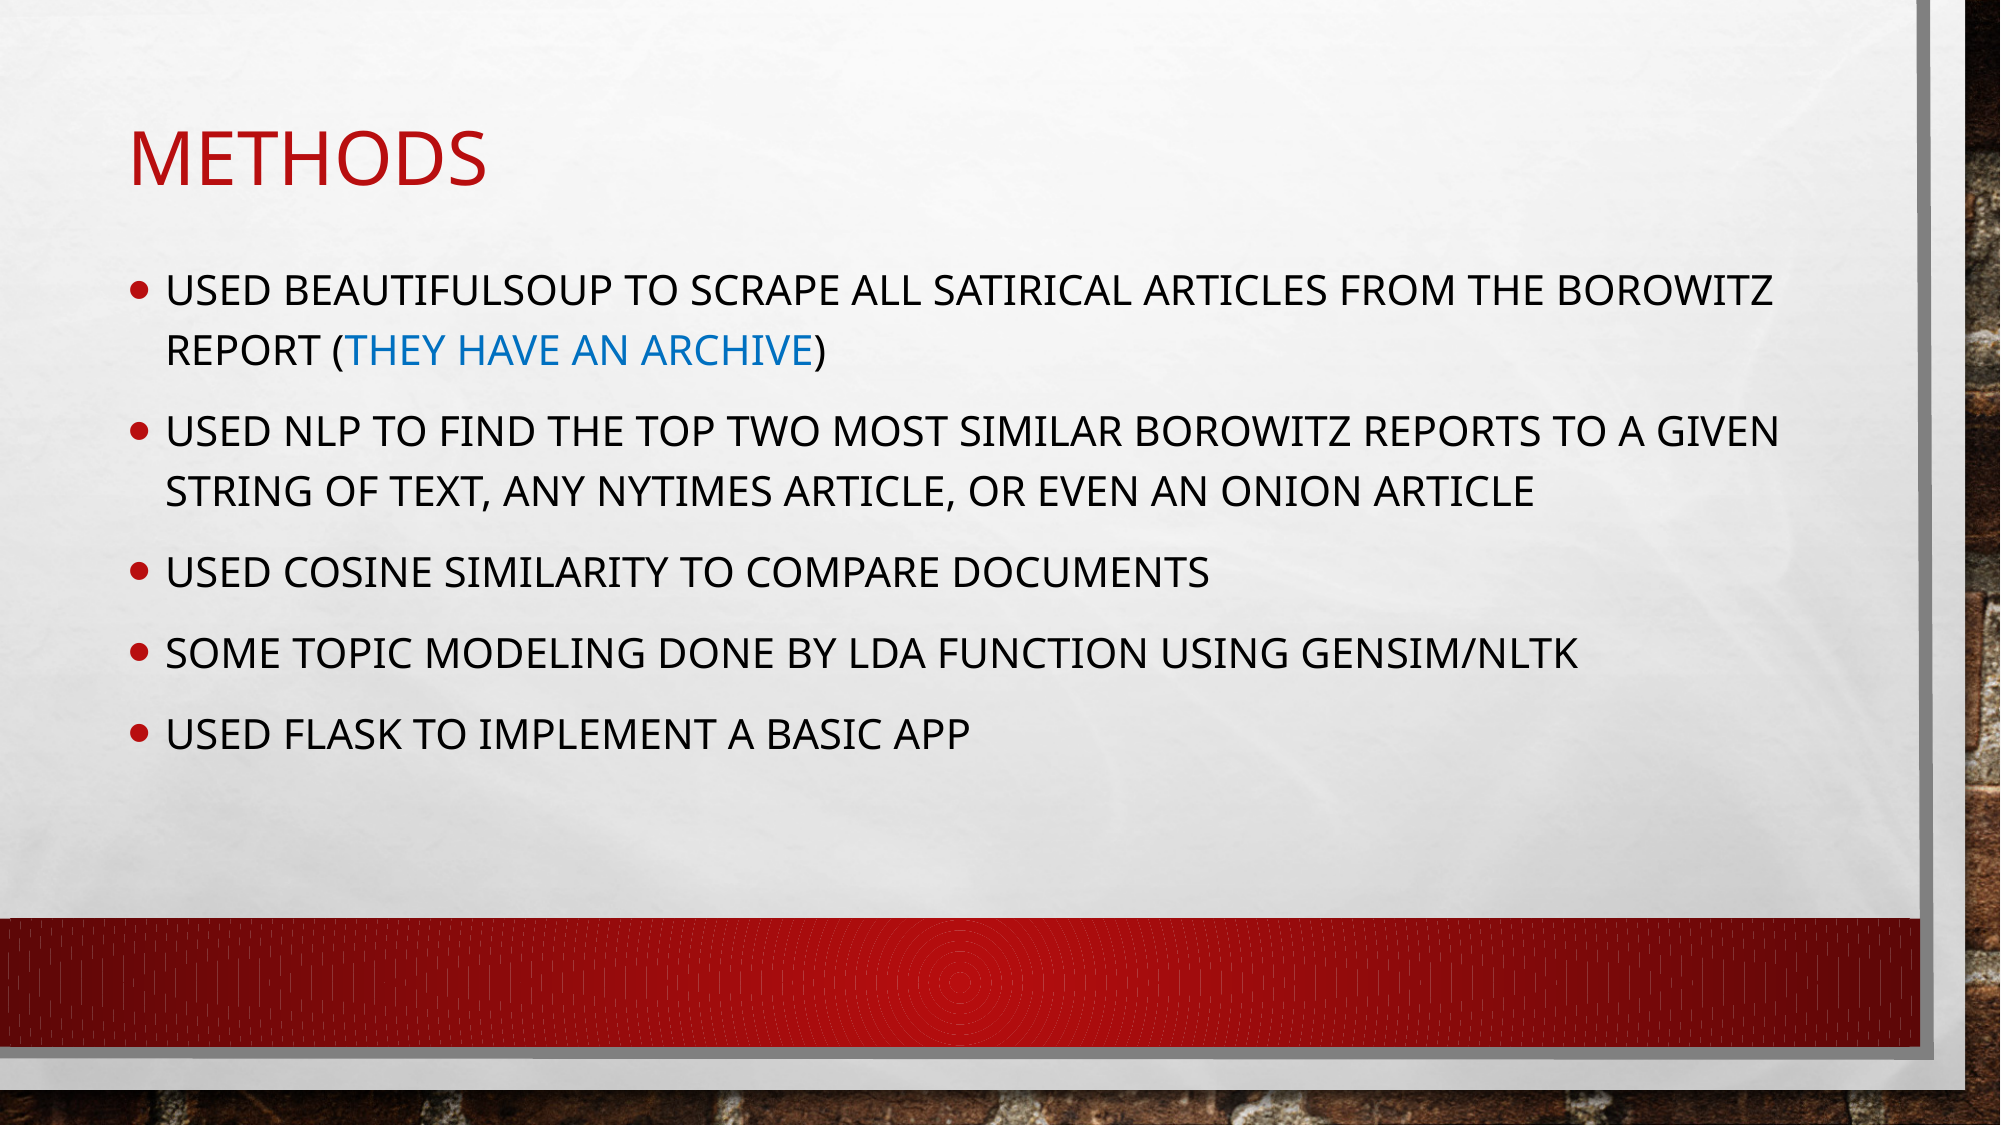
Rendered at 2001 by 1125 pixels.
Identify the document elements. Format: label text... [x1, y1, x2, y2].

title Methods [112, 112, 1818, 210]
picture [0, 0, 2000, 1125]
list Used beautifulsoup to scrape all satirical articles from the borowitz report (they have an archive) Used nlp to find the top two most similar borowitz reports to a given string of text, any nytimes article, or even an onion article Used cosine similarity to compare documents Some topic modeling done by lda function using gensim/nltk Used flask to implement a basic app [112, 210, 1818, 882]
